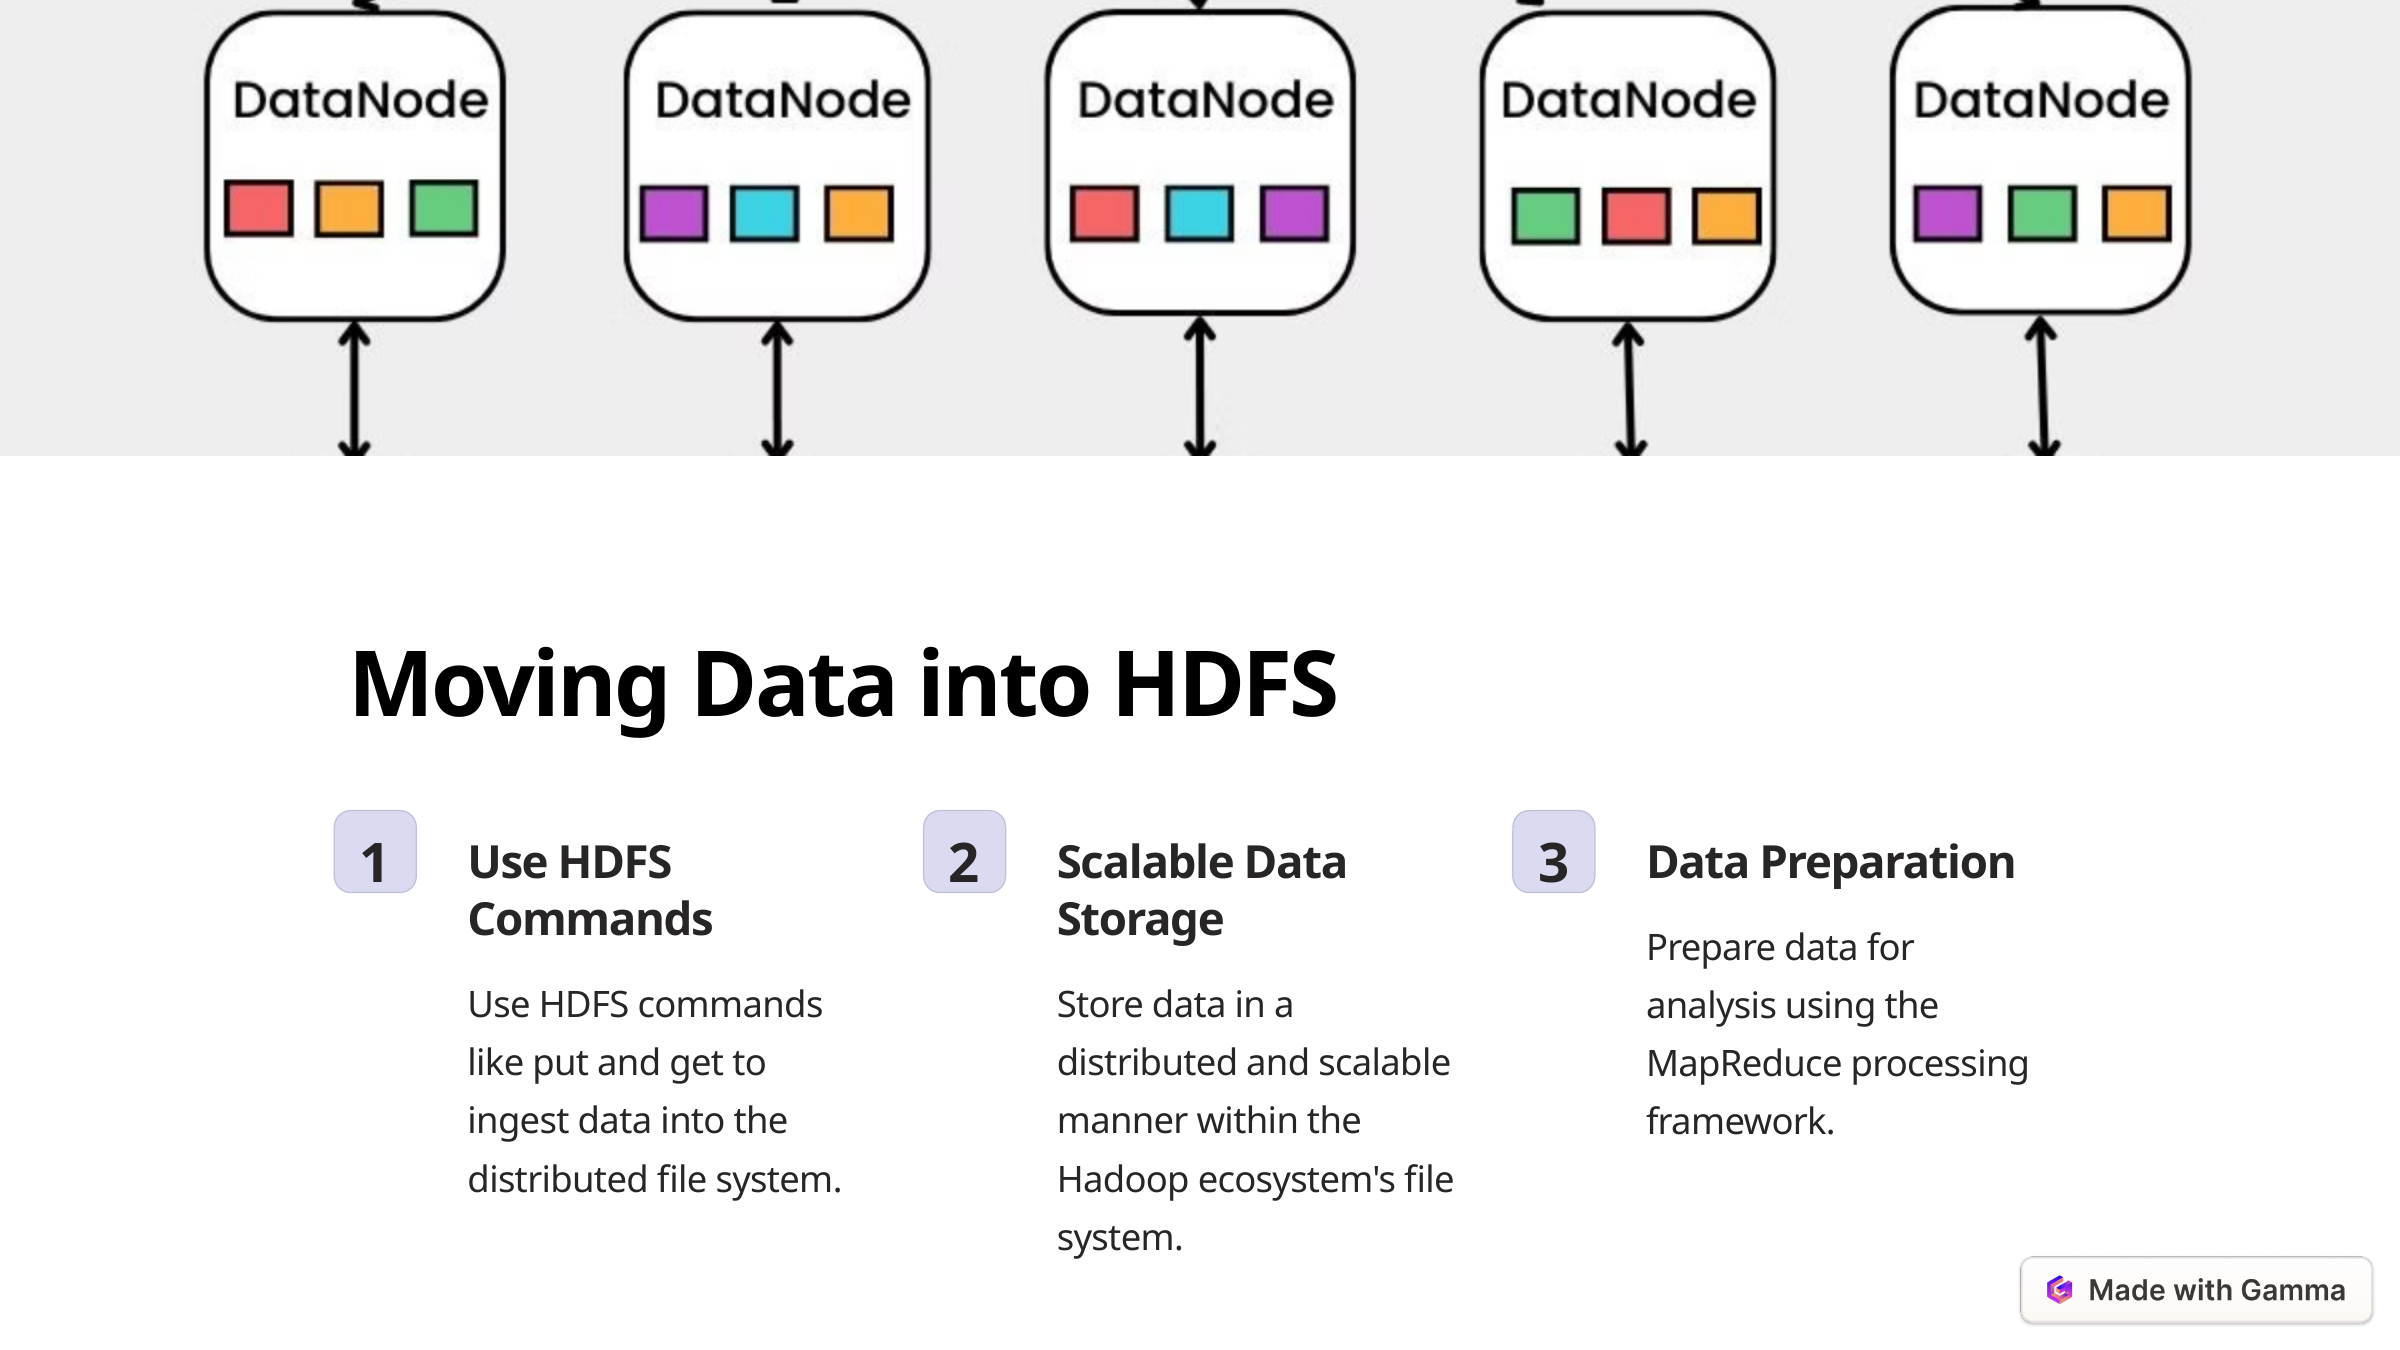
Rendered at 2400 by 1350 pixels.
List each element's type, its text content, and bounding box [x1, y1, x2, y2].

text_box [1512, 810, 1595, 893]
picture [0, 0, 2400, 456]
text_box Data Preparation [1631, 823, 2066, 880]
text_box [334, 810, 417, 893]
text_box Prepare data for analysis using the MapReduce processing framework. [1631, 901, 2066, 1077]
text_box Scalable Data Storage [1042, 823, 1477, 937]
text_box 2 [947, 817, 982, 886]
text_box [923, 810, 1006, 893]
picture [2008, 1244, 2385, 1335]
text_box 3 [1536, 817, 1572, 886]
text_box Use HDFS commands like put and get to ingest data into the distributed file system. [452, 958, 888, 1193]
text_box 1 [362, 817, 389, 886]
text_box Moving Data into HDFS [334, 613, 1298, 728]
text_box Use HDFS Commands [452, 823, 888, 937]
text_box [0, 456, 2400, 1350]
text_box Store data in a distributed and scalable manner within the Hadoop ecosystem's file system. [1042, 958, 1477, 1193]
